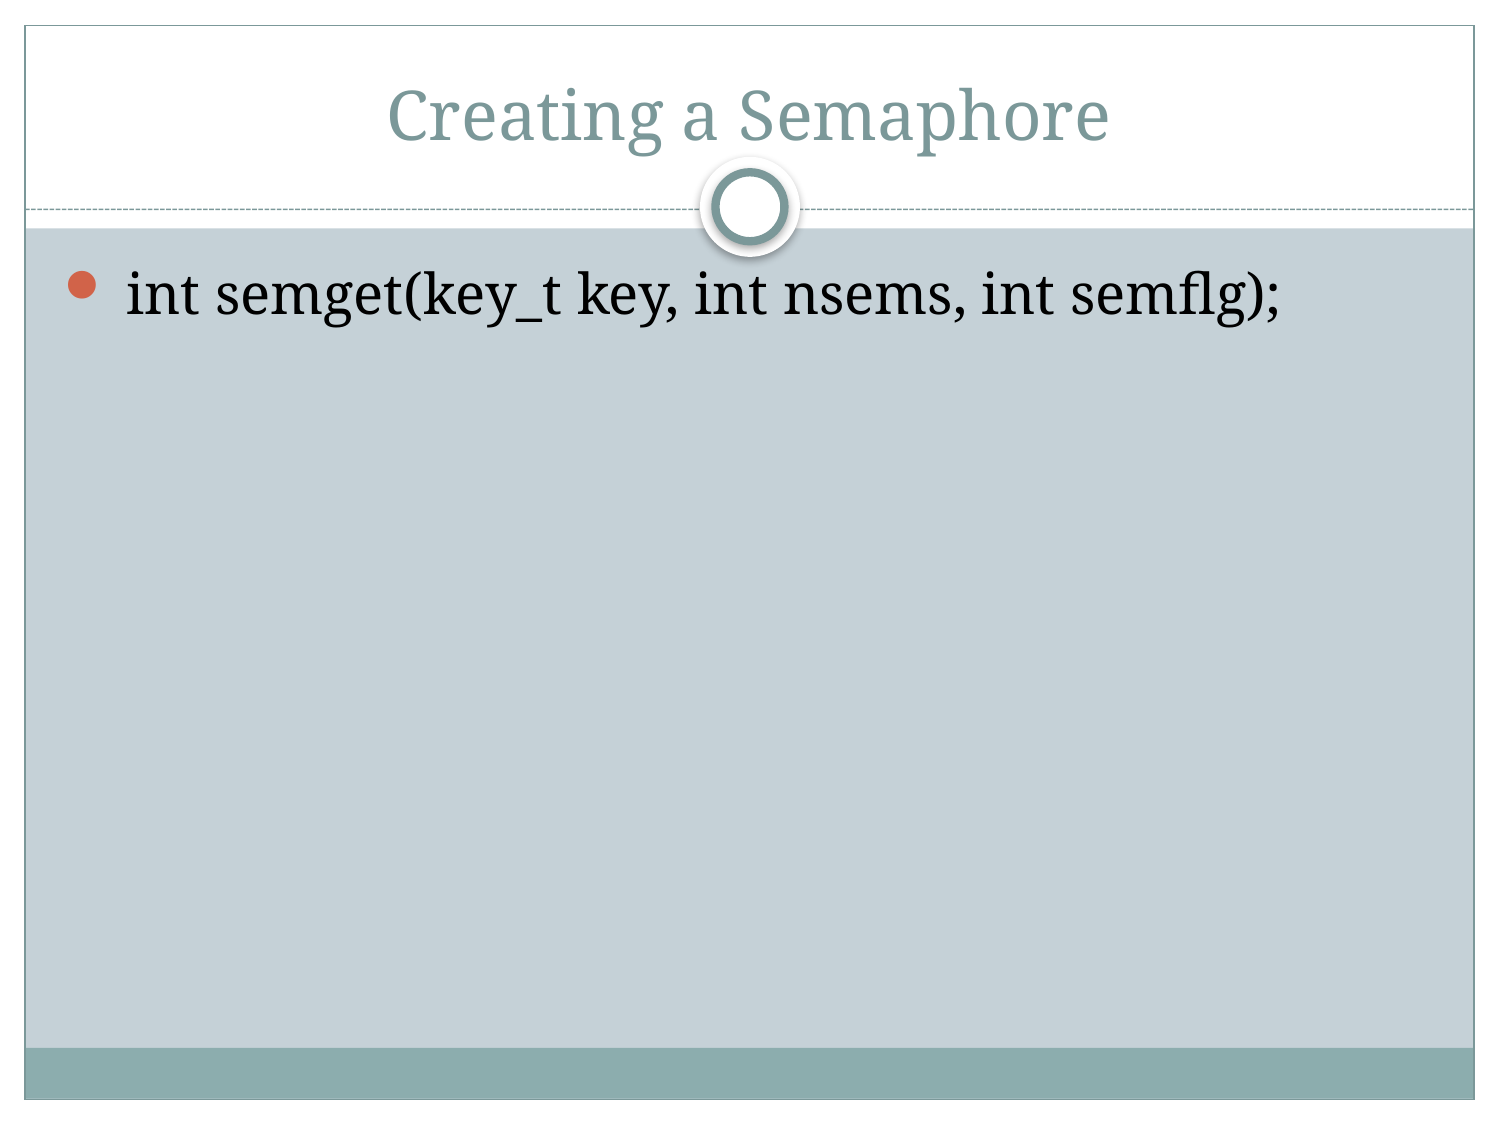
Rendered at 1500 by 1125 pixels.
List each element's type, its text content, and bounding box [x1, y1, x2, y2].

title Creating a Semaphore [49, 37, 1450, 162]
list int semget(key_t key, int nsems, int semflg); [49, 250, 1445, 1001]
